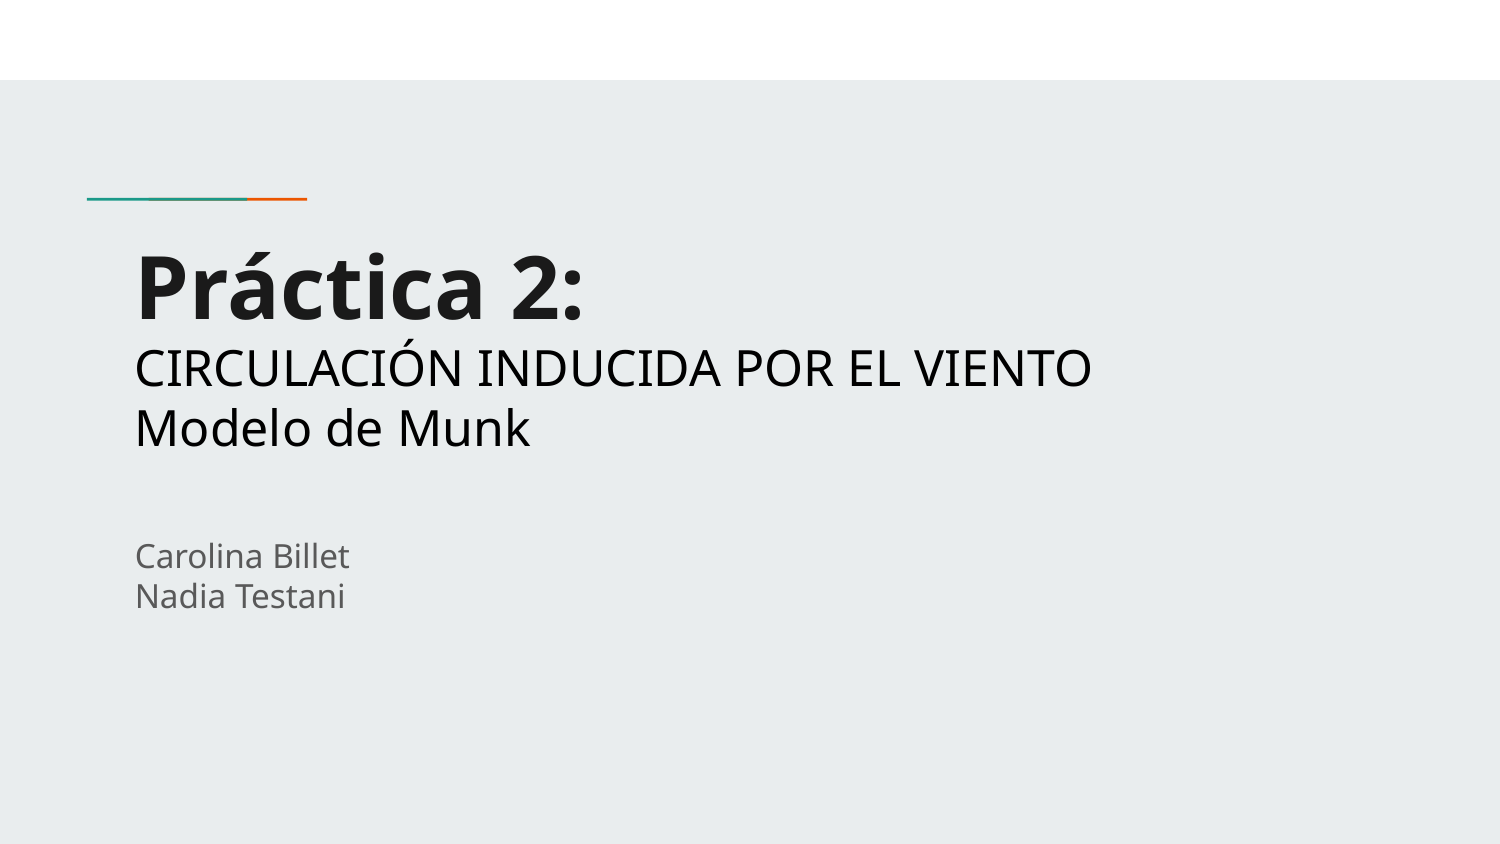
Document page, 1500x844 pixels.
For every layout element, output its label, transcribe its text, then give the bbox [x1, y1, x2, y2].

title Práctica 2: CIRCULACIÓN INDUCIDA POR EL VIENTO Modelo de Munk [119, 216, 1381, 490]
subtitle Carolina Billet Nadia Testani [119, 520, 1381, 610]
